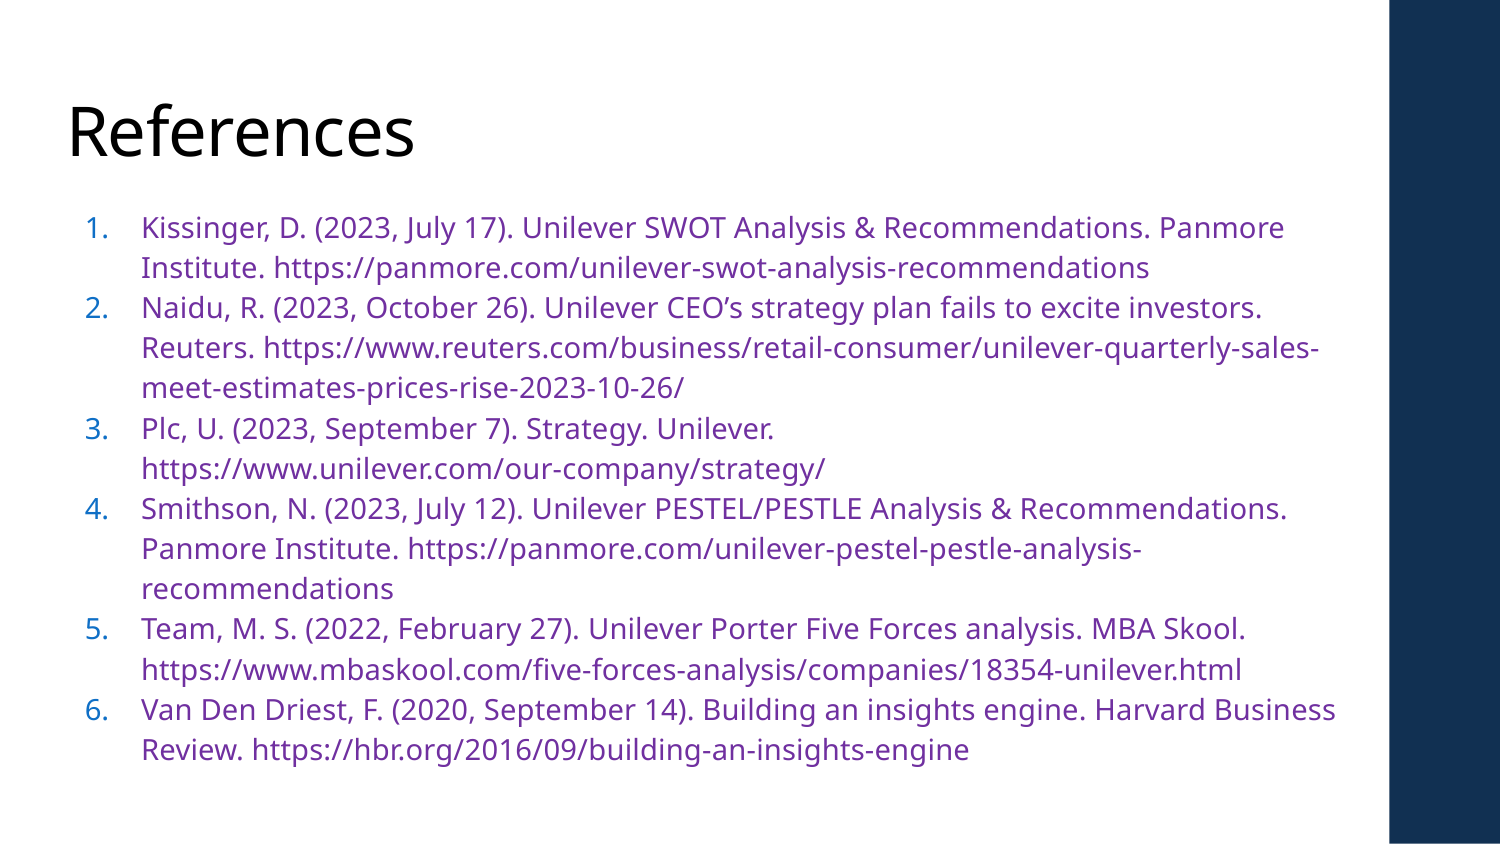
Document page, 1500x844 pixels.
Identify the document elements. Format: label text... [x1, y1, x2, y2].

list Kissinger, D. (2023, July 17). Unilever SWOT Analysis & Recommendations. Panmore Institute. https://panmore.com/unilever-swot-analysis-recommendations Naidu, R. (2023, October 26). Unilever CEO’s strategy plan fails to excite investors. Reuters. https://www.reuters.com/business/retail-consumer/unilever-quarterly-sales-meet-estimates-prices-rise-2023-10-26/ Plc, U. (2023, September 7). Strategy. Unilever. https://www.unilever.com/our-company/strategy/ Smithson, N. (2023, July 12). Unilever PESTEL/PESTLE Analysis & Recommendations. Panmore Institute. https://panmore.com/unilever-pestel-pestle-analysis-recommendations Team, M. S. (2022, February 27). Unilever Porter Five Forces analysis. MBA Skool. https://www.mbaskool.com/five-forces-analysis/companies/18354-unilever.html Van Den Driest, F. (2020, September 14). Building an insights engine. Harvard Business Review. https://hbr.org/2016/09/building-an-insights-engine [51, 189, 1383, 814]
title References [51, 72, 1449, 167]
